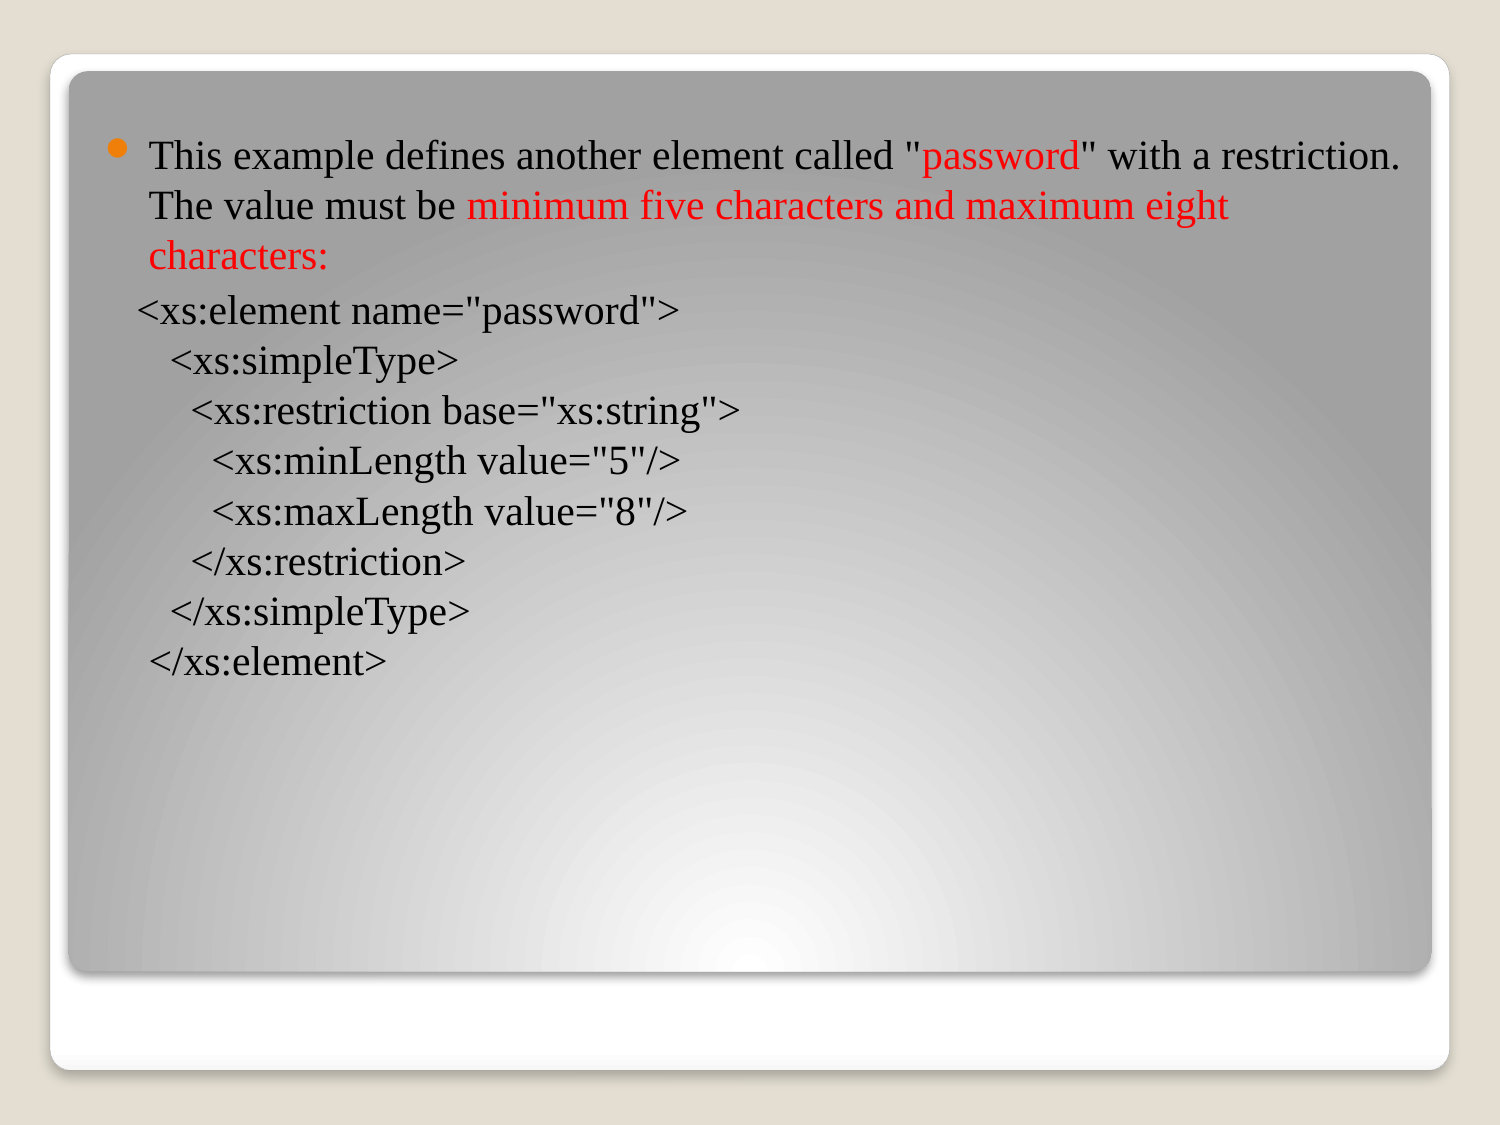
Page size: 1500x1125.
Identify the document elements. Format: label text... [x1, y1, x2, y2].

list This example defines another element called "password" with a restriction. The value must be minimum five characters and maximum eight characters: <xs:element name="password"> <xs:simpleType> <xs:restriction base="xs:string"> <xs:minLength value="5"/> <xs:maxLength value="8"/> </xs:restriction> </xs:simpleType> </xs:element> [75, 112, 1425, 855]
